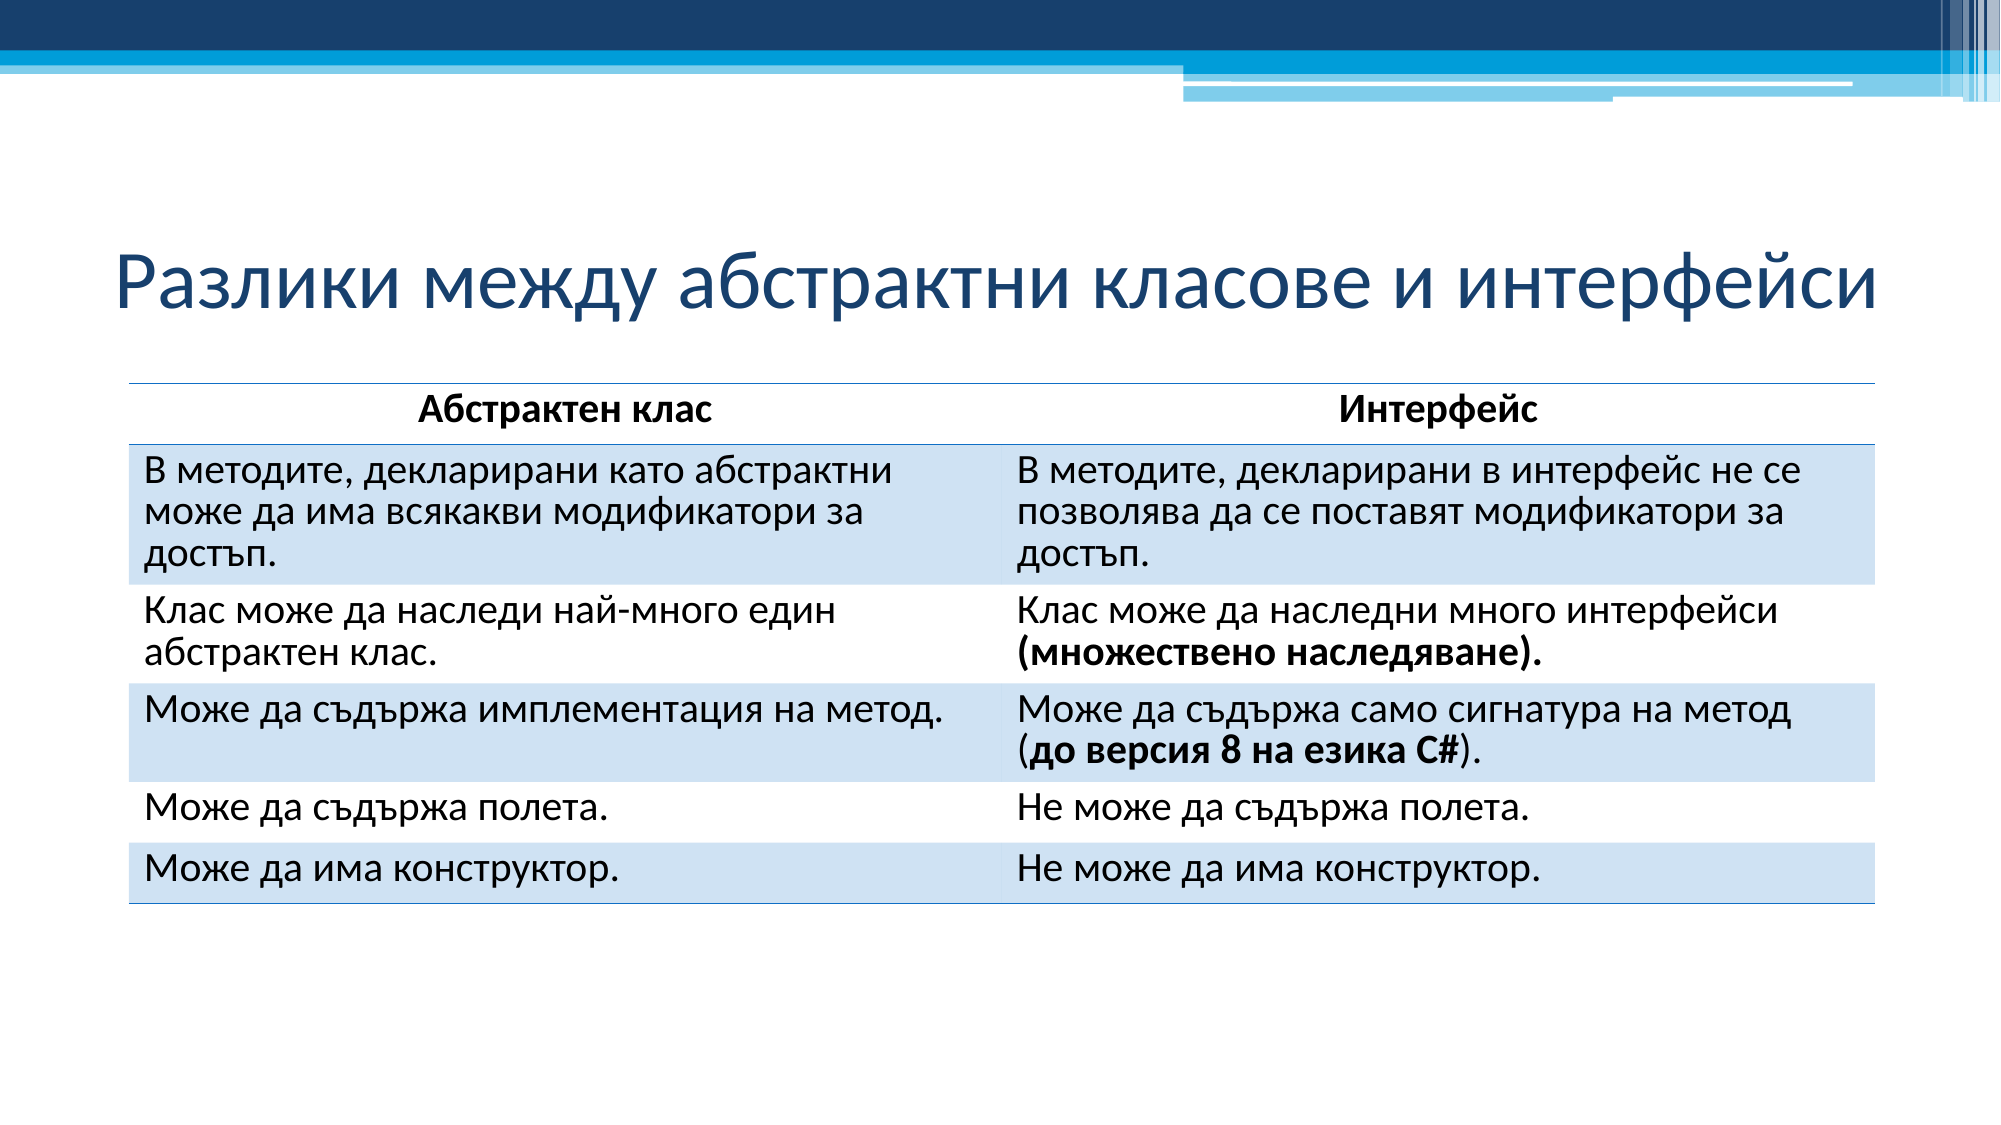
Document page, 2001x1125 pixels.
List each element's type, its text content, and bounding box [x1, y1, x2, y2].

title Разлики между абстрактни класове и интерфейси [99, 187, 1900, 363]
table_header Абстрактен клас [129, 384, 1002, 444]
table_cell Клас може да наследи най-много един абстрактен клас. [129, 585, 1002, 683]
table_cell Може да има конструктор. [129, 843, 1002, 903]
table_cell Може да съдържа имплементация на метод. [129, 683, 1002, 782]
table_cell В методите, декларирани като абстрактни може да има всякакви модификатори за достъп. [129, 445, 1002, 585]
table_cell Не може да има конструктор. [1002, 843, 1875, 903]
table_cell В методите, декларирани в интерфейс не се позволява да се поставят модификатори за достъп. [1002, 445, 1875, 585]
table_cell Може да съдържа полета. [129, 782, 1002, 843]
table_cell Може да съдържа само сигнатура на метод (до версия 8 на езика C#). [1002, 683, 1875, 782]
table_header Интерфейс [1002, 384, 1875, 444]
table_cell Не може да съдържа полета. [1002, 782, 1875, 843]
table_cell Клас може да наследни много интерфейси (множествено наследяване). [1002, 585, 1875, 683]
